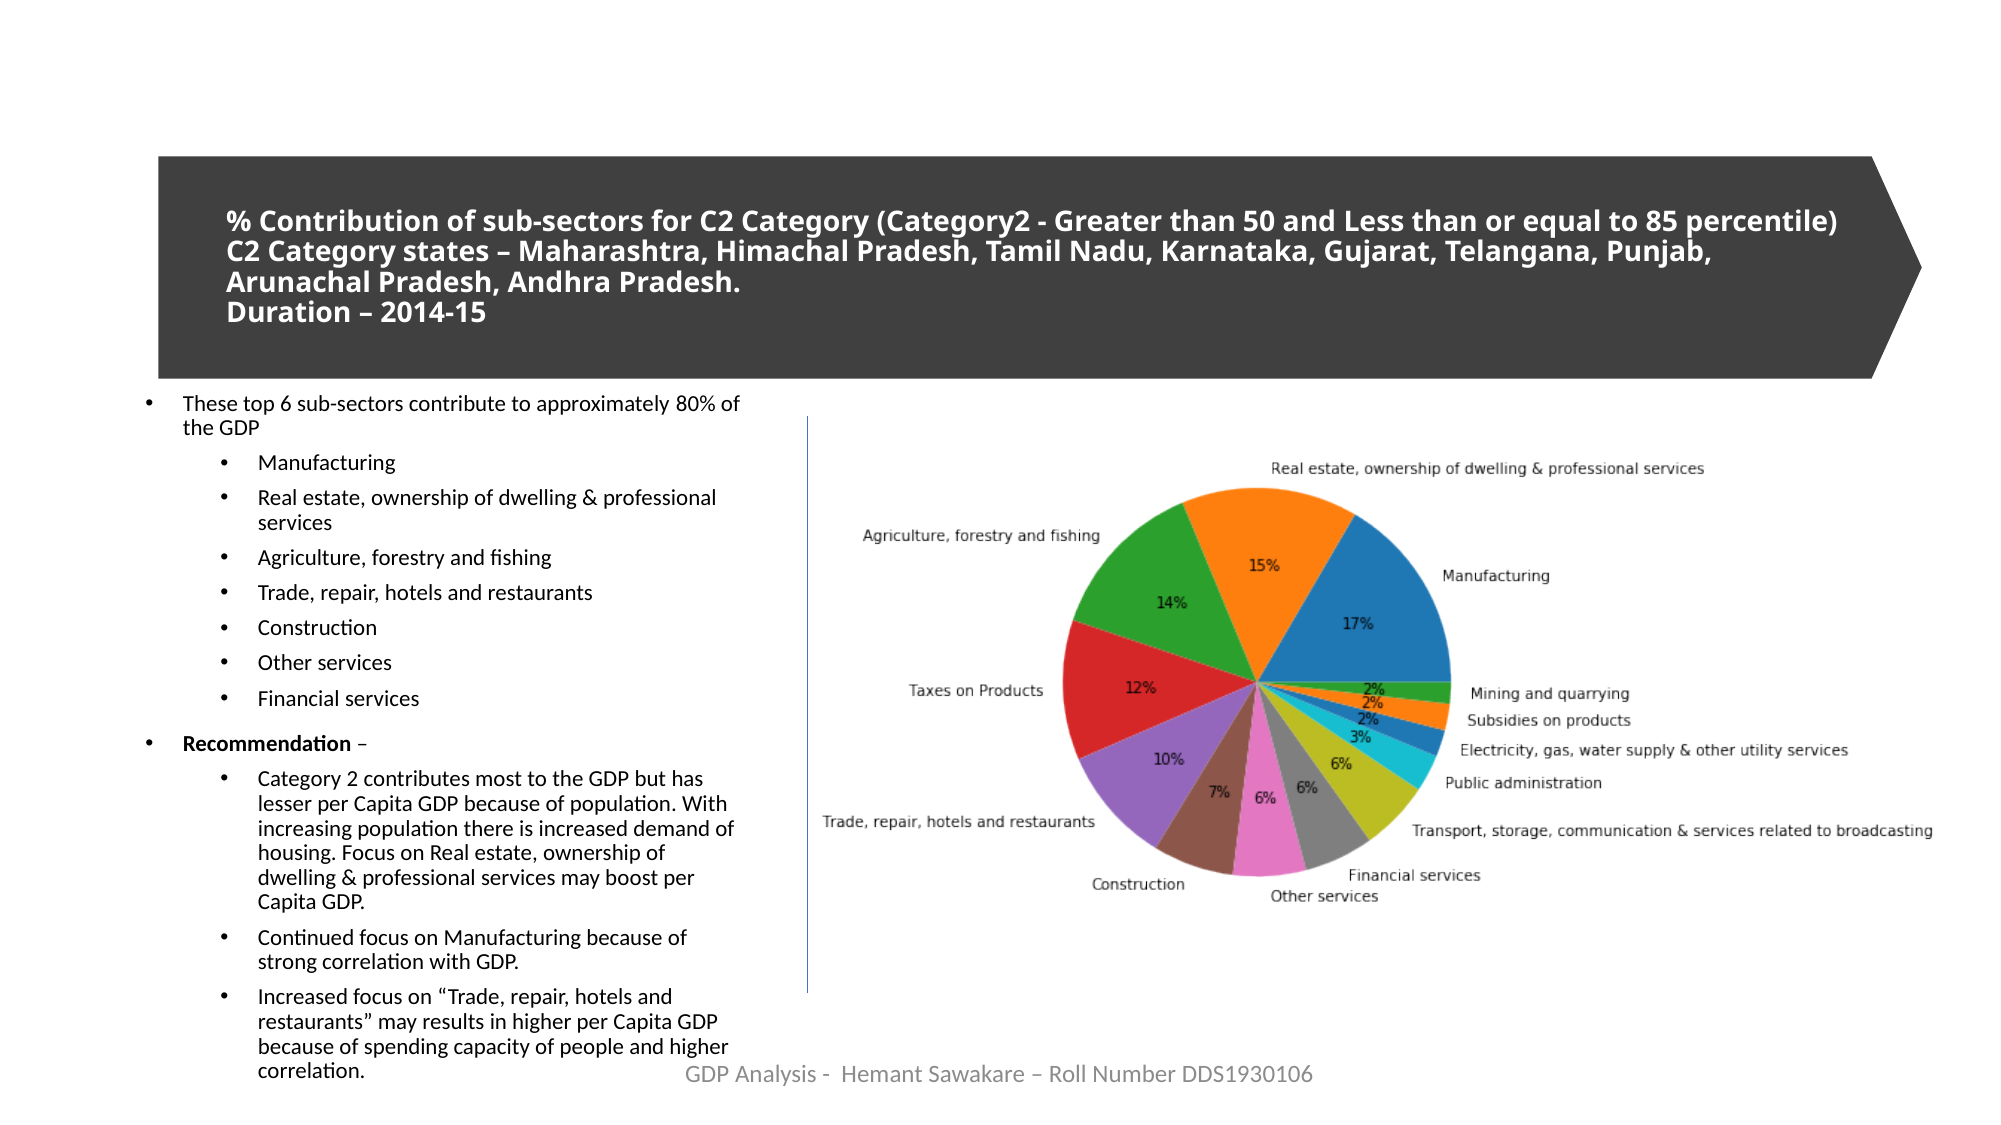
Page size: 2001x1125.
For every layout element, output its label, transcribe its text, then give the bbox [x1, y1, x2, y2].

list These top 6 sub-sectors contribute to approximately 80% of the GDP Manufacturing Real estate, ownership of dwelling & professional services Agriculture, forestry and fishing Trade, repair, hotels and restaurants Construction Other services Financial services Recommendation – Category 2 contributes most to the GDP but has lesser per Capita GDP because of population. With increasing population there is increased demand of housing. Focus on Real estate, ownership of dwelling & professional services may boost per Capita GDP. Continued focus on Manufacturing because of strong correlation with GDP. Increased focus on “Trade, repair, hotels and restaurants” may results in higher per Capita GDP because of spending capacity of people and higher correlation. [130, 383, 765, 1089]
title % Contribution of sub-sectors for C2 Category (Category2 - Greater than 50 and Less than or equal to 85 percentile) C2 Category states – Maharashtra, Himachal Pradesh, Tamil Nadu, Karnataka, Gujarat, Telangana, Punjab, Arunachal Pradesh, Andhra Pradesh. Duration – 2014-15 [211, 197, 1856, 339]
text_box [157, 155, 1923, 380]
footer GDP Analysis - Hemant Sawakare – Roll Number DDS1930106 [662, 1042, 1338, 1103]
picture [811, 452, 1944, 914]
